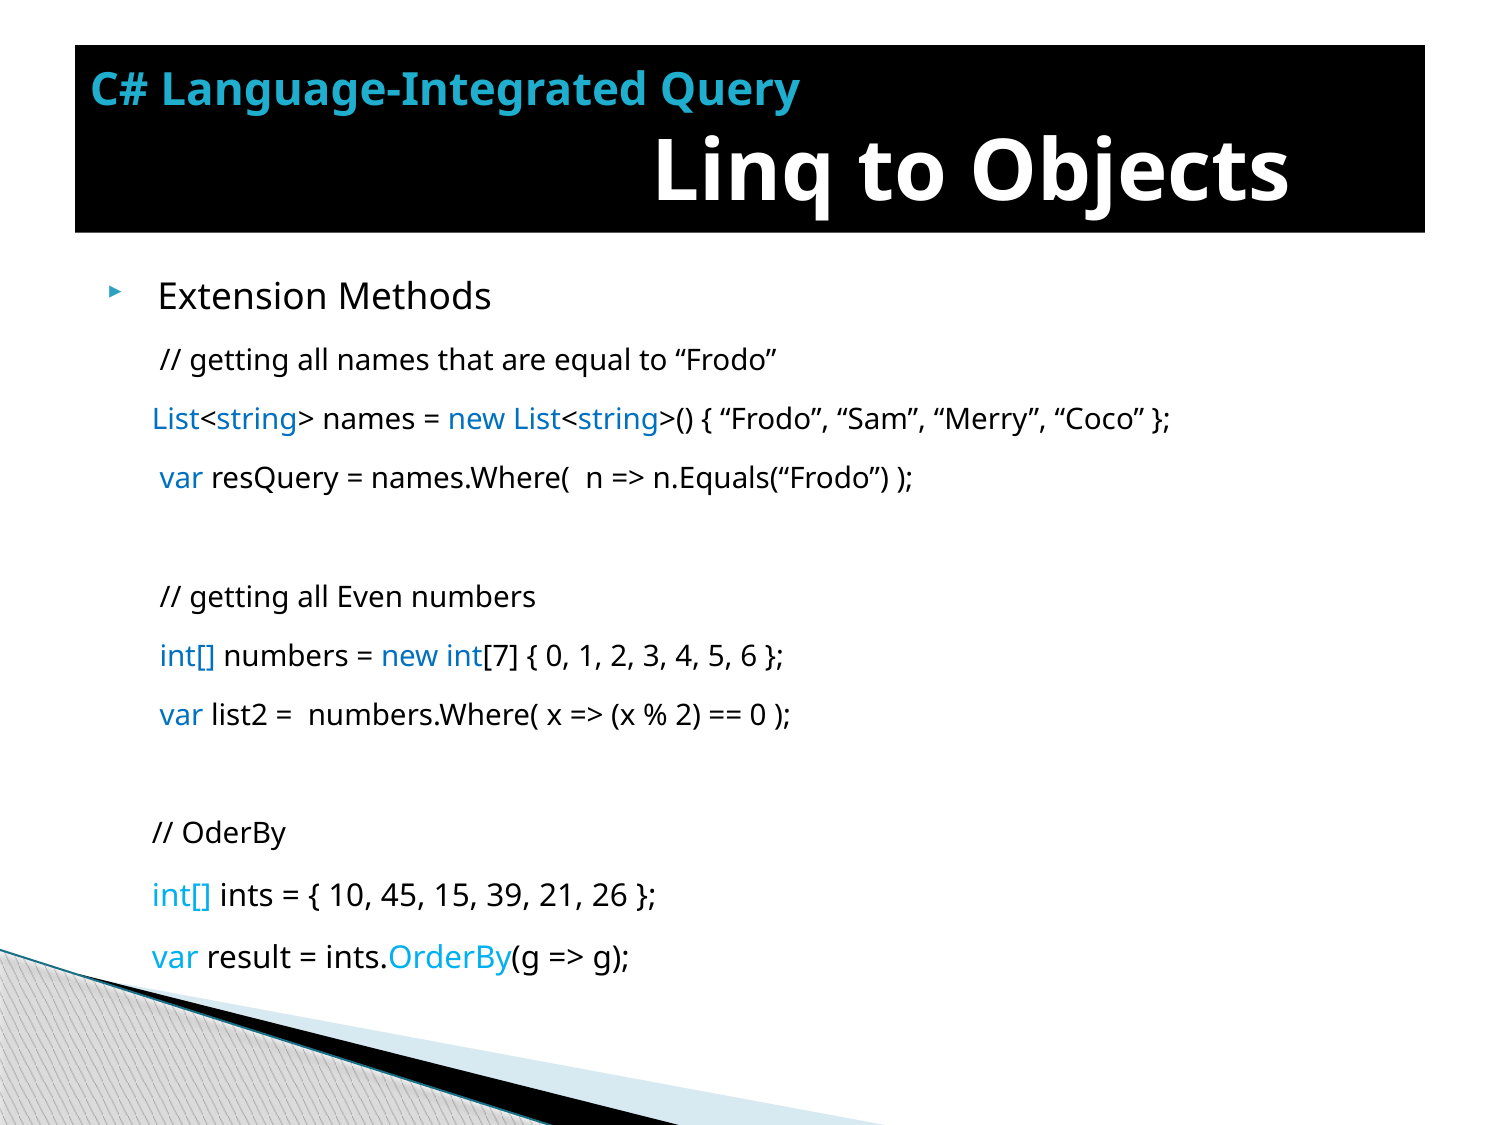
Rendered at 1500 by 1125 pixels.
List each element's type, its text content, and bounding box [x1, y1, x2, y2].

title C# Language-Integrated Query Linq to Objects [75, 45, 1425, 233]
list Extension Methods // getting all names that are equal to “Frodo” List<string> names = new List<string>() { “Frodo”, “Sam”, “Merry”, “Coco” }; var resQuery = names.Where( n => n.Equals(“Frodo”) ); // getting all Even numbers int[] numbers = new int[7] { 0, 1, 2, 3, 4, 5, 6 }; var list2 = numbers.Where( x => (x % 2) == 0 ); // OderBy int[] ints = { 10, 45, 15, 39, 21, 26 }; var result = ints.OrderBy(g => g); [75, 243, 1425, 986]
